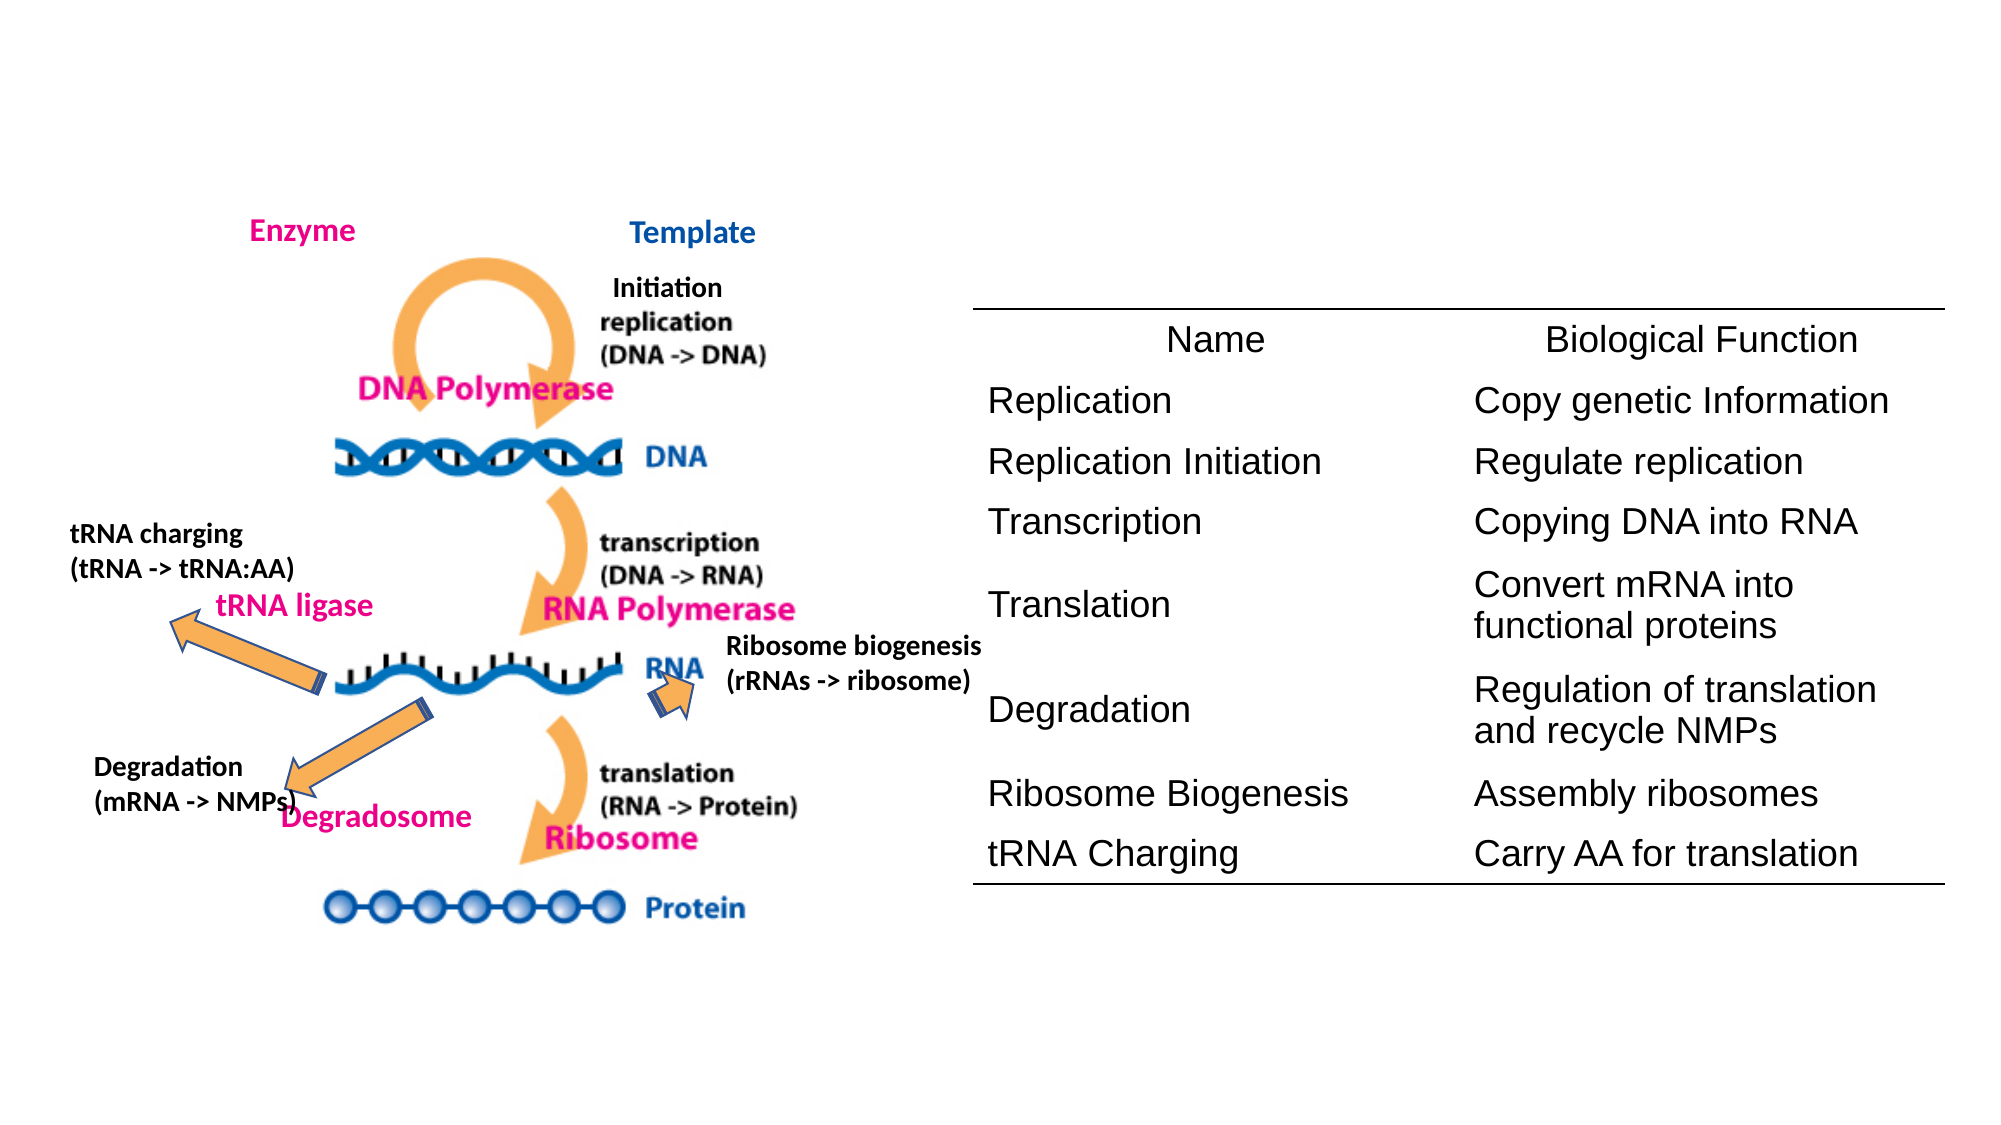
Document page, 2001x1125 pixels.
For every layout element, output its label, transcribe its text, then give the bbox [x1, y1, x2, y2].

table_cell Assembly ribosomes [1459, 763, 1945, 823]
table_header Biological Function [1459, 310, 1945, 370]
table_cell Replication Initiation [1007, 431, 1459, 492]
table_cell Regulate replication [1459, 431, 1945, 492]
table_cell Replication [1007, 370, 1459, 431]
table_header Name [1007, 310, 1459, 370]
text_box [51, 201, 1007, 927]
table_cell Translation [1007, 552, 1459, 657]
table_cell Copy genetic Information [1459, 370, 1945, 431]
table_cell tRNA Charging [1007, 823, 1459, 883]
table_cell Convert mRNA into functional proteins [1459, 552, 1945, 657]
table_cell Copying DNA into RNA [1459, 492, 1945, 552]
table_cell Degradation [1007, 657, 1459, 763]
table_cell Ribosome Biogenesis [1007, 763, 1459, 823]
table_cell Carry AA for translation [1459, 823, 1945, 883]
table_cell Transcription [1007, 492, 1459, 552]
table_cell Regulation of translation and recycle NMPs [1459, 657, 1945, 763]
text_box [0, 131, 1969, 1006]
